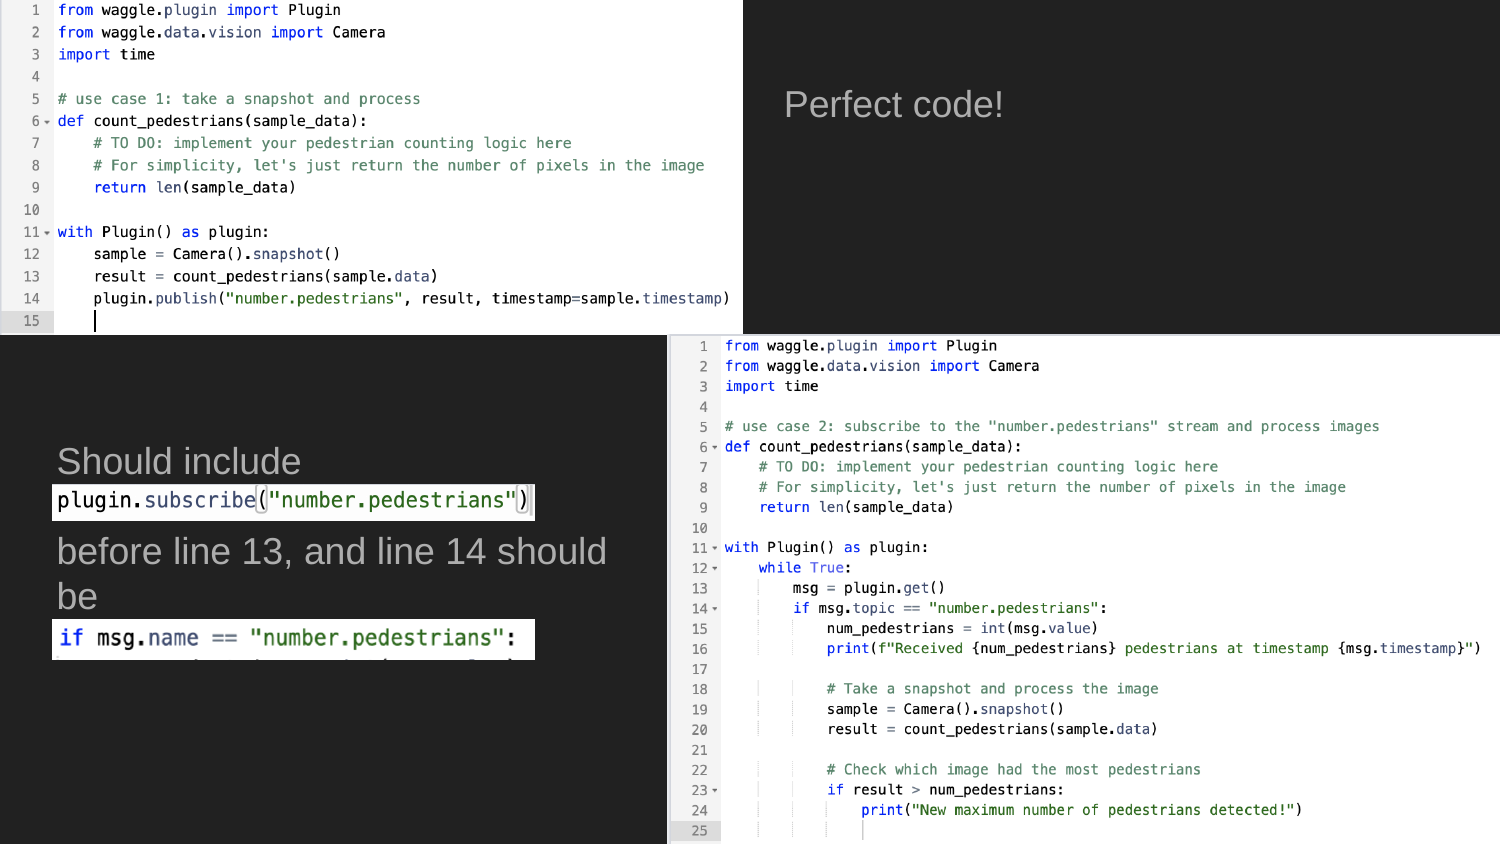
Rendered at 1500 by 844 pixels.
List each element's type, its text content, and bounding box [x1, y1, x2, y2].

picture [52, 619, 535, 660]
picture [0, 0, 1500, 844]
text_box Should include before line 13, and line 14 should be [41, 421, 631, 783]
picture [52, 484, 535, 521]
text_box Perfect code! [768, 64, 1224, 140]
